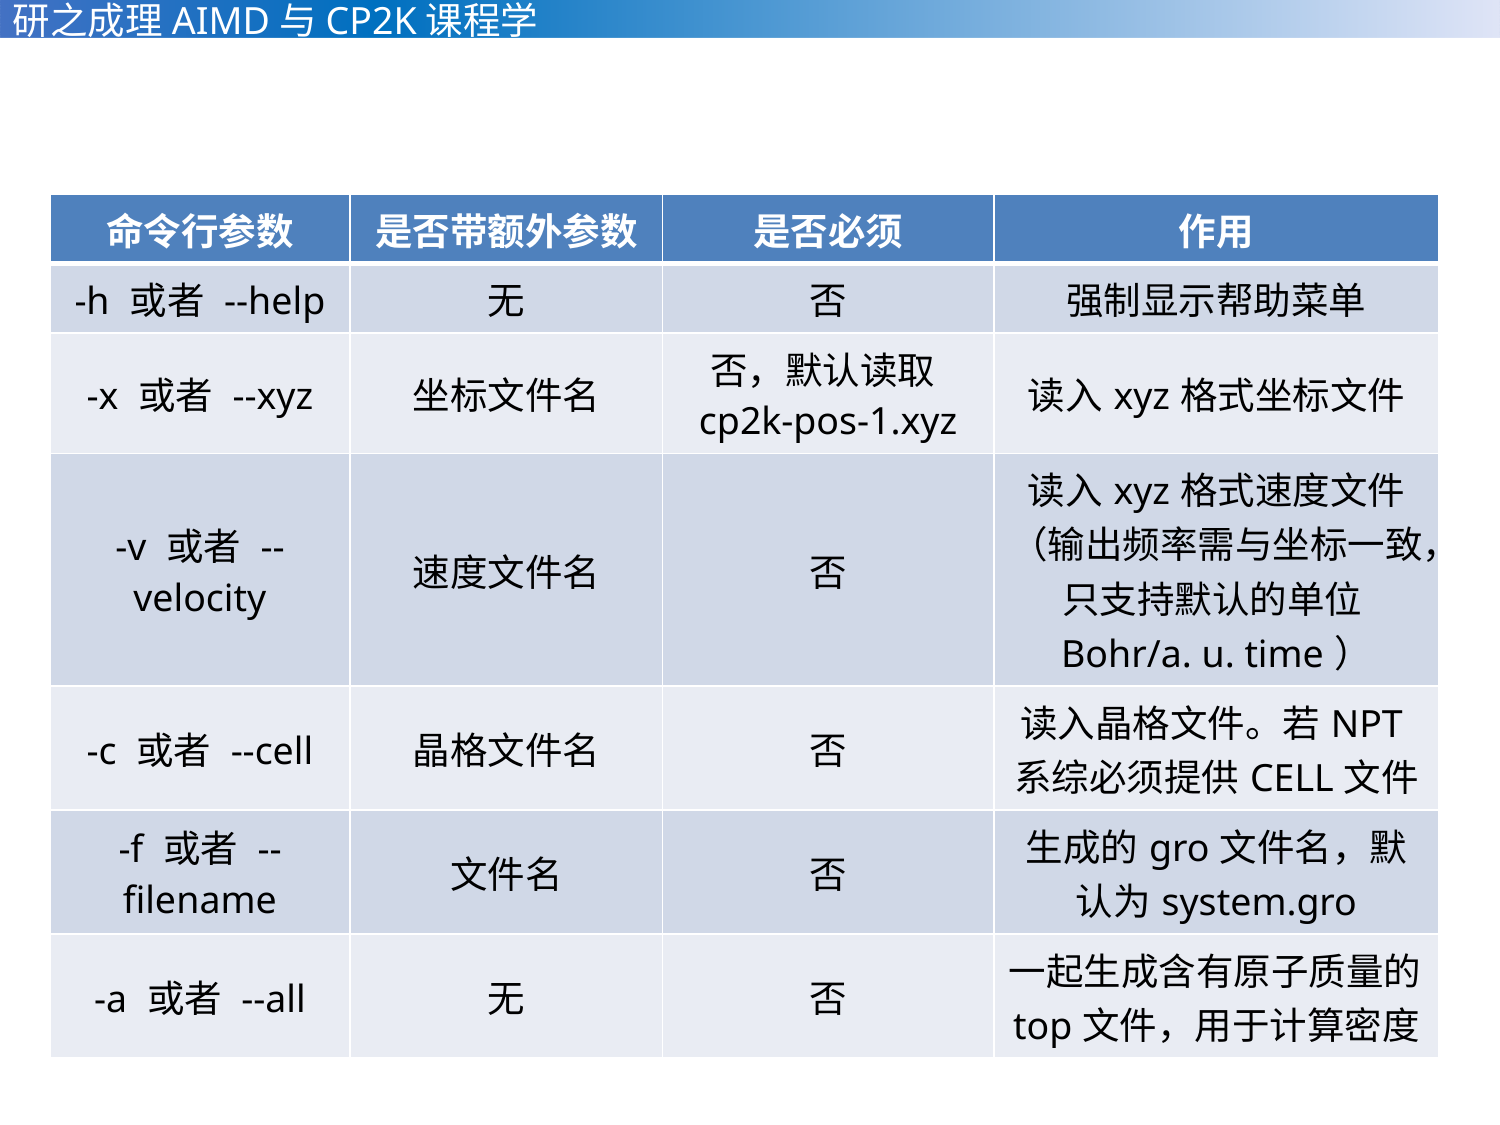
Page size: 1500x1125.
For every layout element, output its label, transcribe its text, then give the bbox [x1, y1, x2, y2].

table_cell 文件名 [351, 811, 662, 933]
table_cell 读入xyz格式速度文件（输出频率需与坐标一致，只支持默认的单位 Bohr/a. u. time） [995, 454, 1438, 685]
table_cell 否 [663, 811, 993, 933]
table_cell -f 或者 --filename [51, 811, 349, 933]
table_cell 生成的gro文件名，默认为system.gro [995, 811, 1438, 933]
table_cell 坐标文件名 [351, 334, 662, 453]
table_cell 否 [663, 935, 993, 1057]
table_cell -a 或者 --all [51, 935, 349, 1057]
table_cell -x 或者 --xyz [51, 334, 349, 453]
table_header 作用 [995, 195, 1438, 261]
table_cell -c 或者 --cell [51, 687, 349, 809]
table_cell 读入xyz格式坐标文件 [995, 334, 1438, 453]
table_cell 一起生成含有原子质量的top文件，用于计算密度 [995, 935, 1438, 1057]
table_cell 速度文件名 [351, 454, 662, 685]
table_header 是否必须 [663, 195, 993, 261]
table_cell 无 [351, 266, 662, 332]
table_cell 强制显示帮助菜单 [995, 266, 1438, 332]
table_header 是否带额外参数 [351, 195, 662, 261]
table_cell 否 [663, 454, 993, 685]
table_cell 否 [663, 687, 993, 809]
table_cell 无 [351, 935, 662, 1057]
table_cell 晶格文件名 [351, 687, 662, 809]
table_header 命令行参数 [51, 195, 349, 261]
table_cell 否 [663, 266, 993, 332]
table_cell -h 或者 --help [51, 266, 349, 332]
table_cell -v 或者 --velocity [51, 454, 349, 685]
table_cell 否，默认读取cp2k-pos-1.xyz [663, 334, 993, 453]
table_cell 读入晶格文件。若NPT系综必须提供CELL文件 [995, 687, 1438, 809]
picture [0, 0, 1500, 38]
